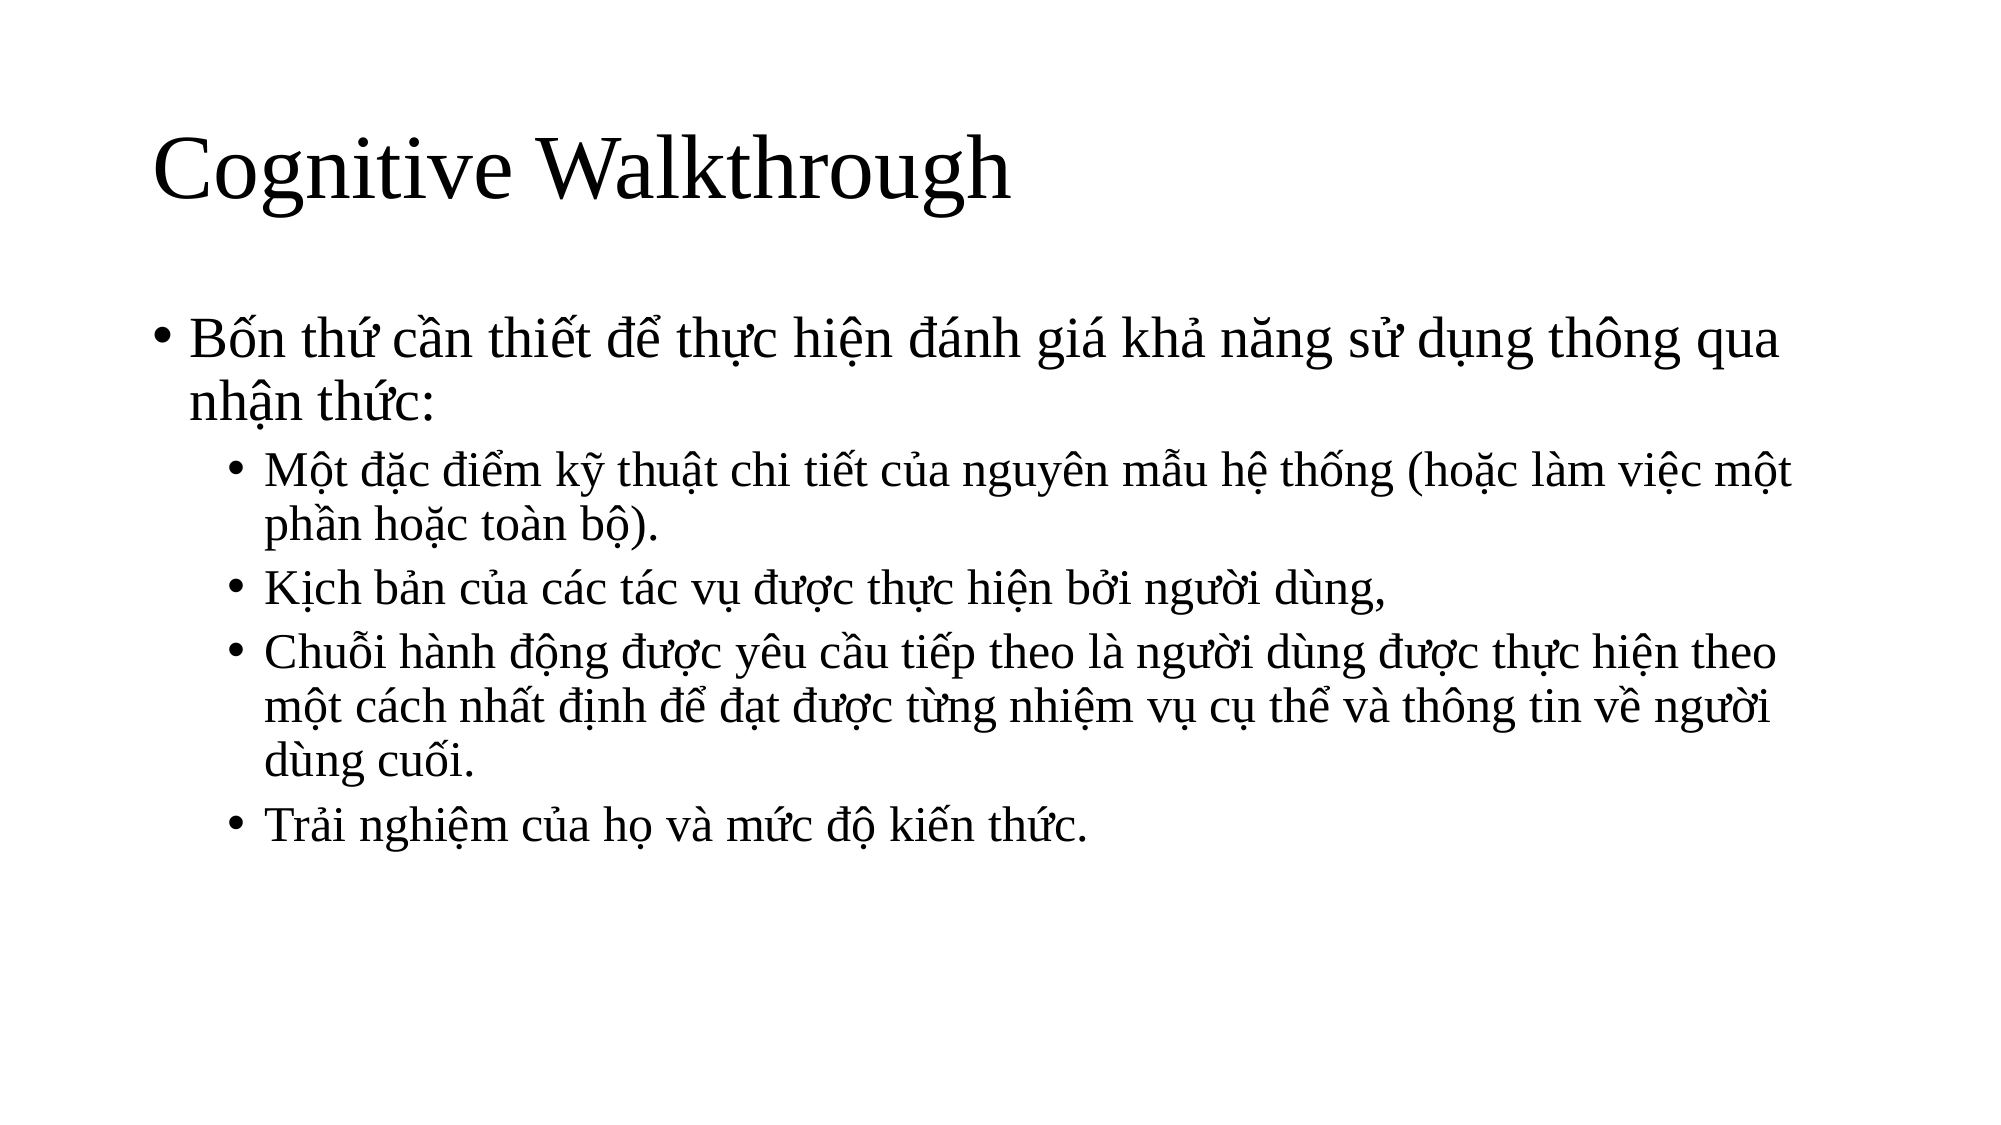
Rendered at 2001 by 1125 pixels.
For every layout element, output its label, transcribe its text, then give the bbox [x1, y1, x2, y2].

list Bốn thứ cần thiết để thực hiện đánh giá khả năng sử dụng thông qua nhận thức: Một đặc điểm kỹ thuật chi tiết của nguyên mẫu hệ thống (hoặc làm việc một phần hoặc toàn bộ). Kịch bản của các tác vụ được thực hiện bởi người dùng, Chuỗi hành động được yêu cầu tiếp theo là người dùng được thực hiện theo một cách nhất định để đạt được từng nhiệm vụ cụ thể và thông tin về người dùng cuối. Trải nghiệm của họ và mức độ kiến ​​thức. [137, 299, 1863, 1014]
title Cognitive Walkthrough [137, 59, 1863, 278]
